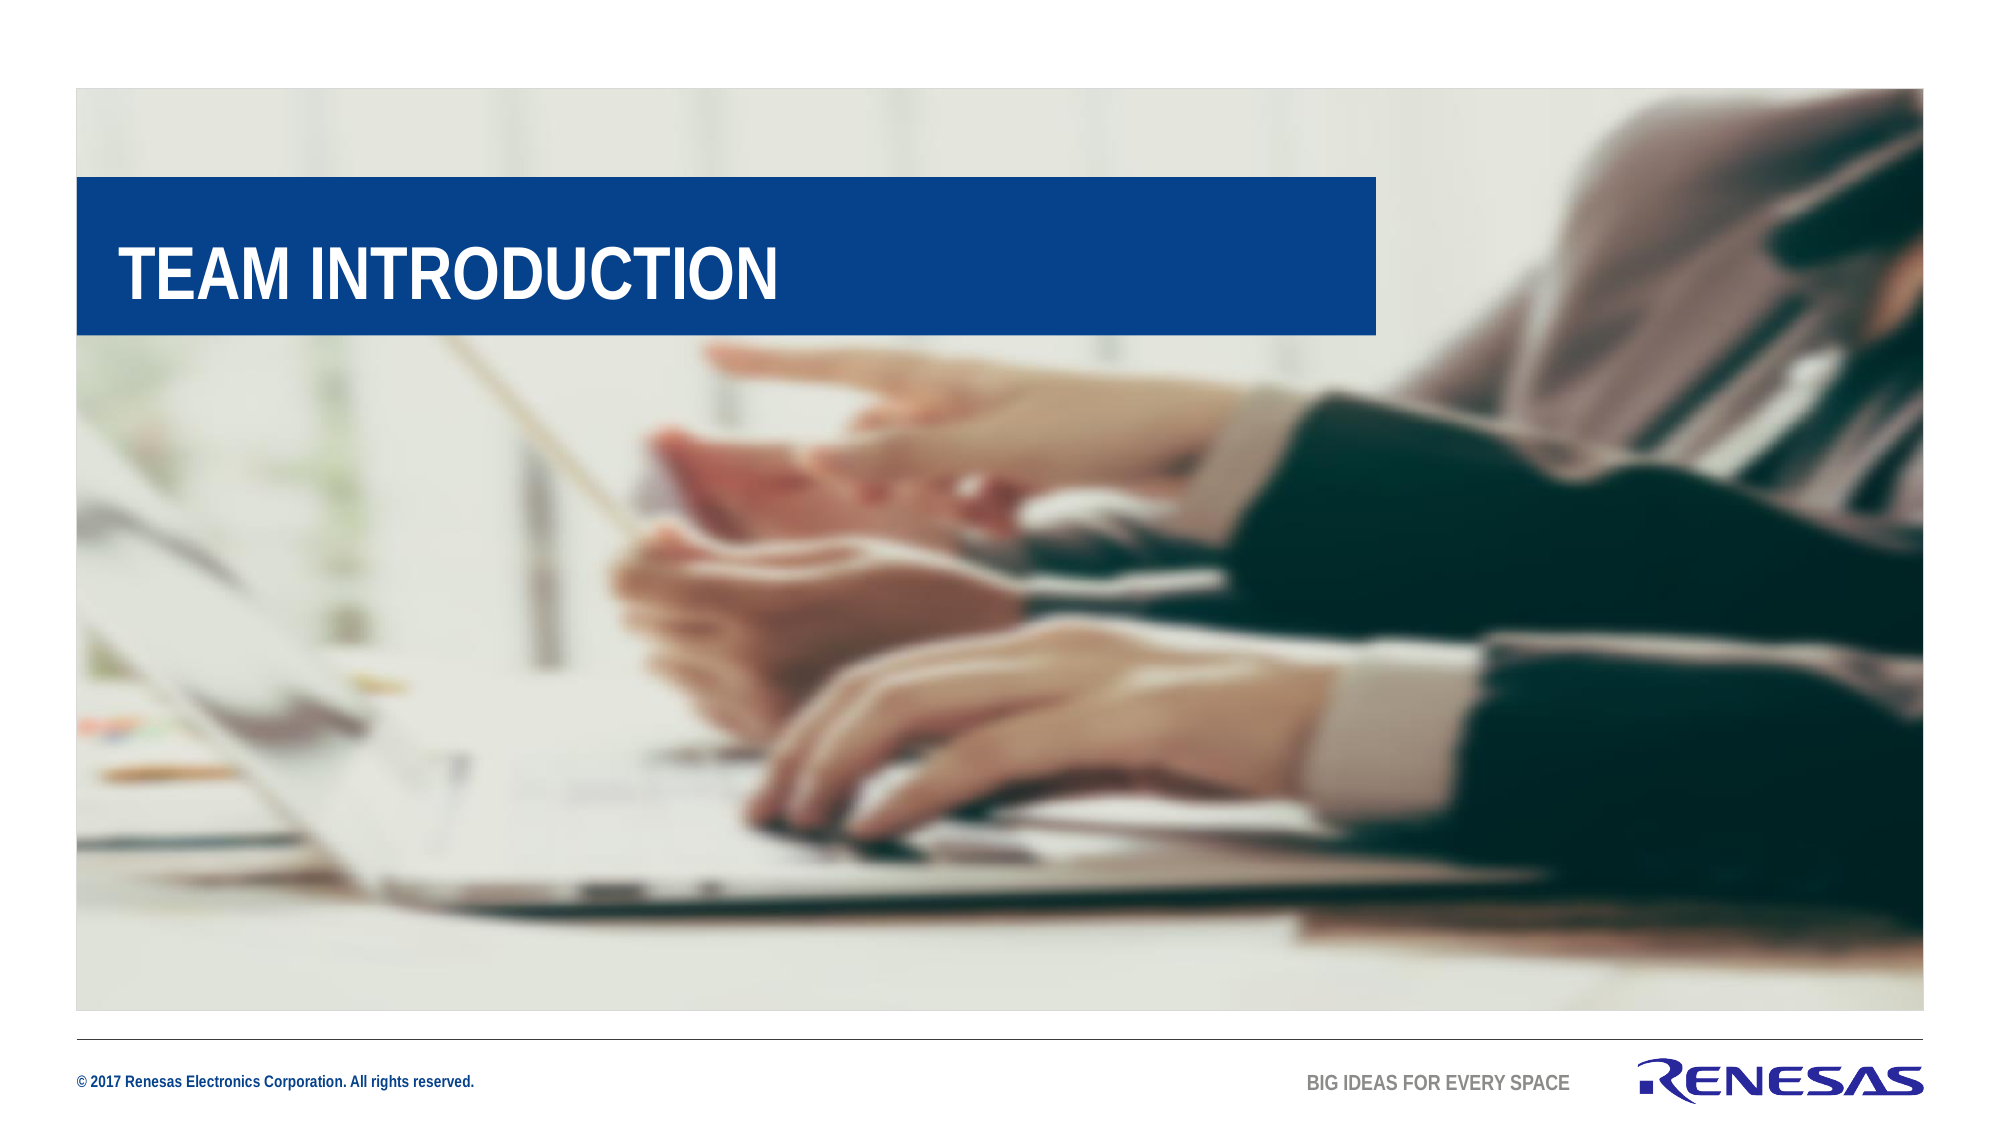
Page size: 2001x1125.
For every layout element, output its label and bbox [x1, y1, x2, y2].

picture [1635, 1056, 1927, 1106]
picture [76, 88, 1923, 1010]
